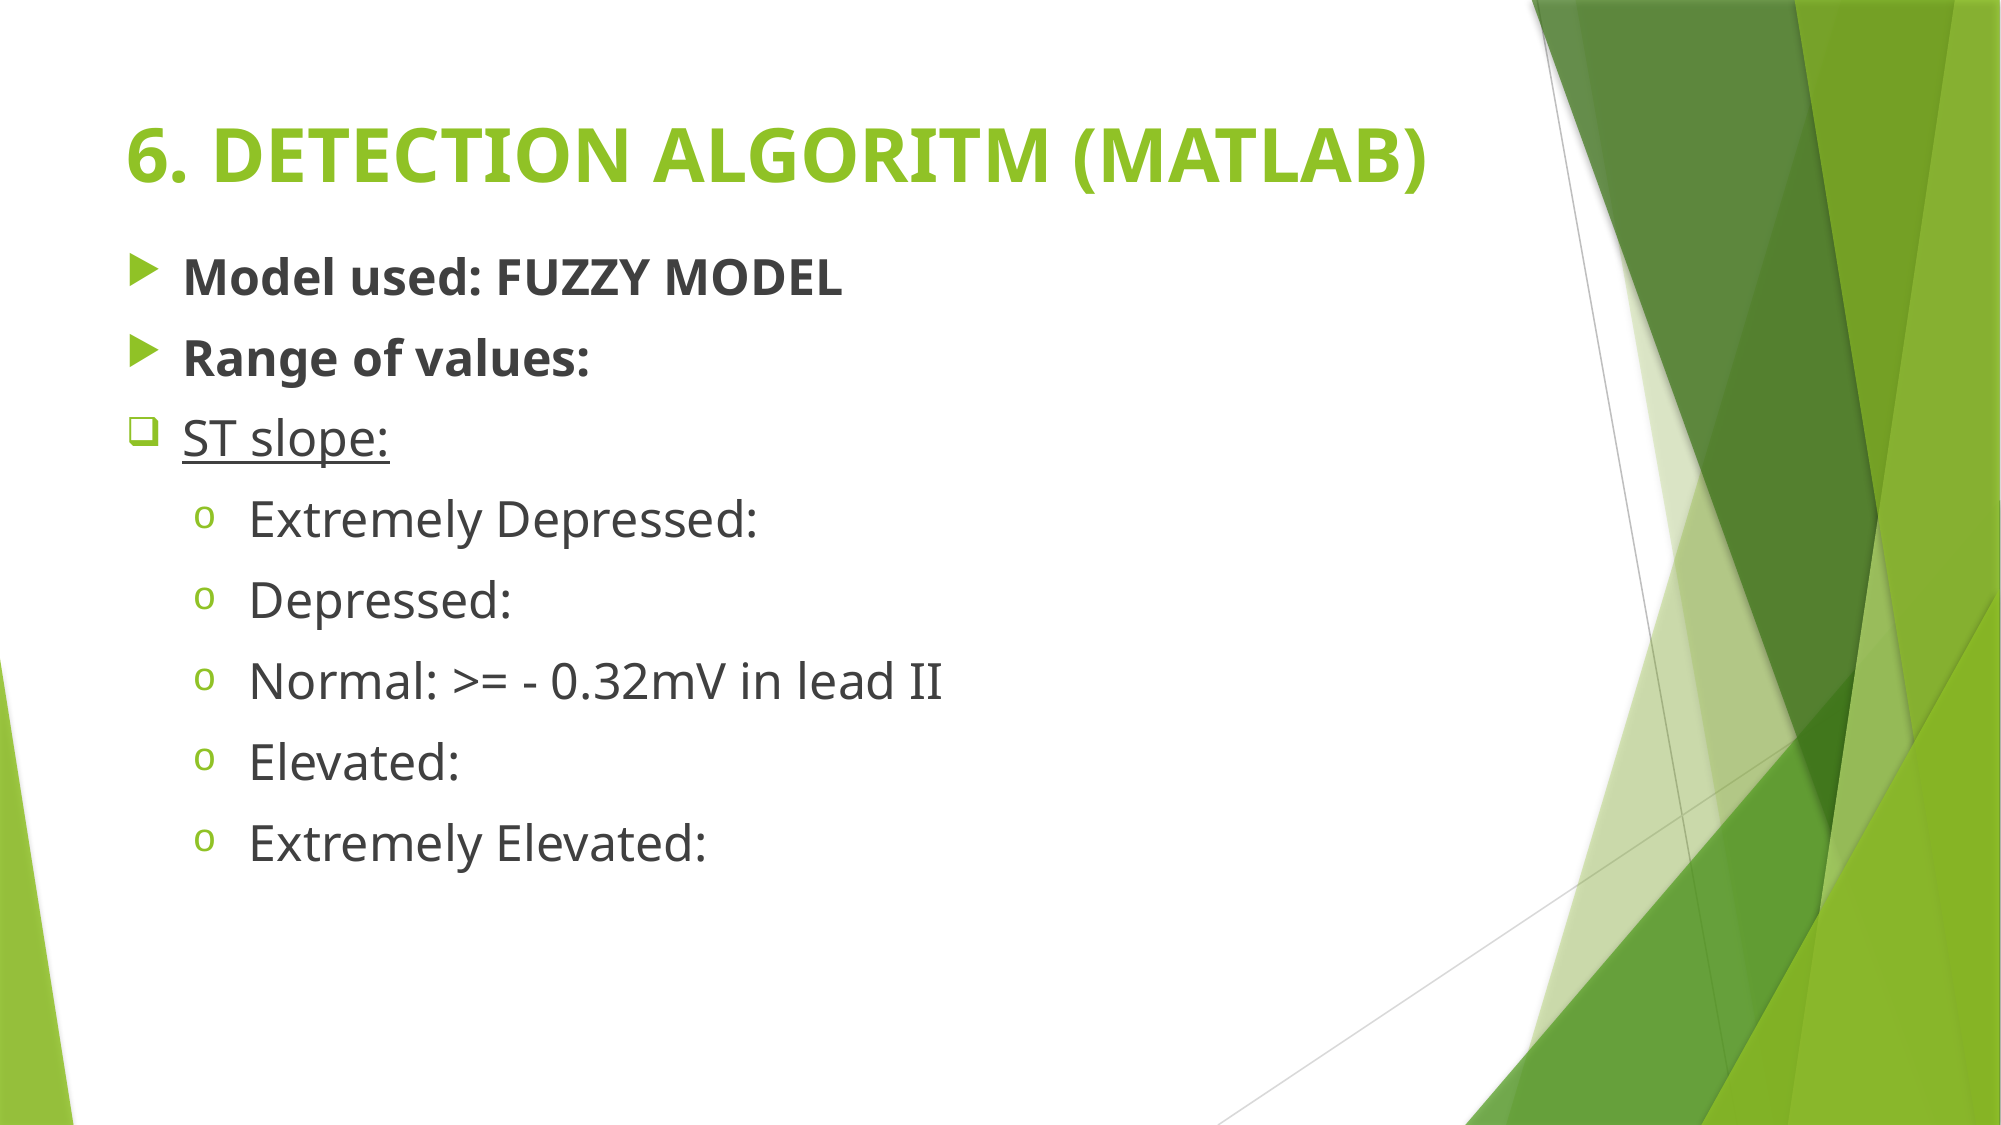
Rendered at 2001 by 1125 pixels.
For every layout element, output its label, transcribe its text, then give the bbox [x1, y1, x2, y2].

text_box Model used: FUZZY MODEL Range of values: ST slope: Extremely Depressed: Depressed: Normal: >= - 0.32mV in lead II Elevated: Extremely Elevated: [111, 237, 1030, 875]
title 6. DETECTION ALGORITM (MATLAB) [111, 99, 1522, 317]
